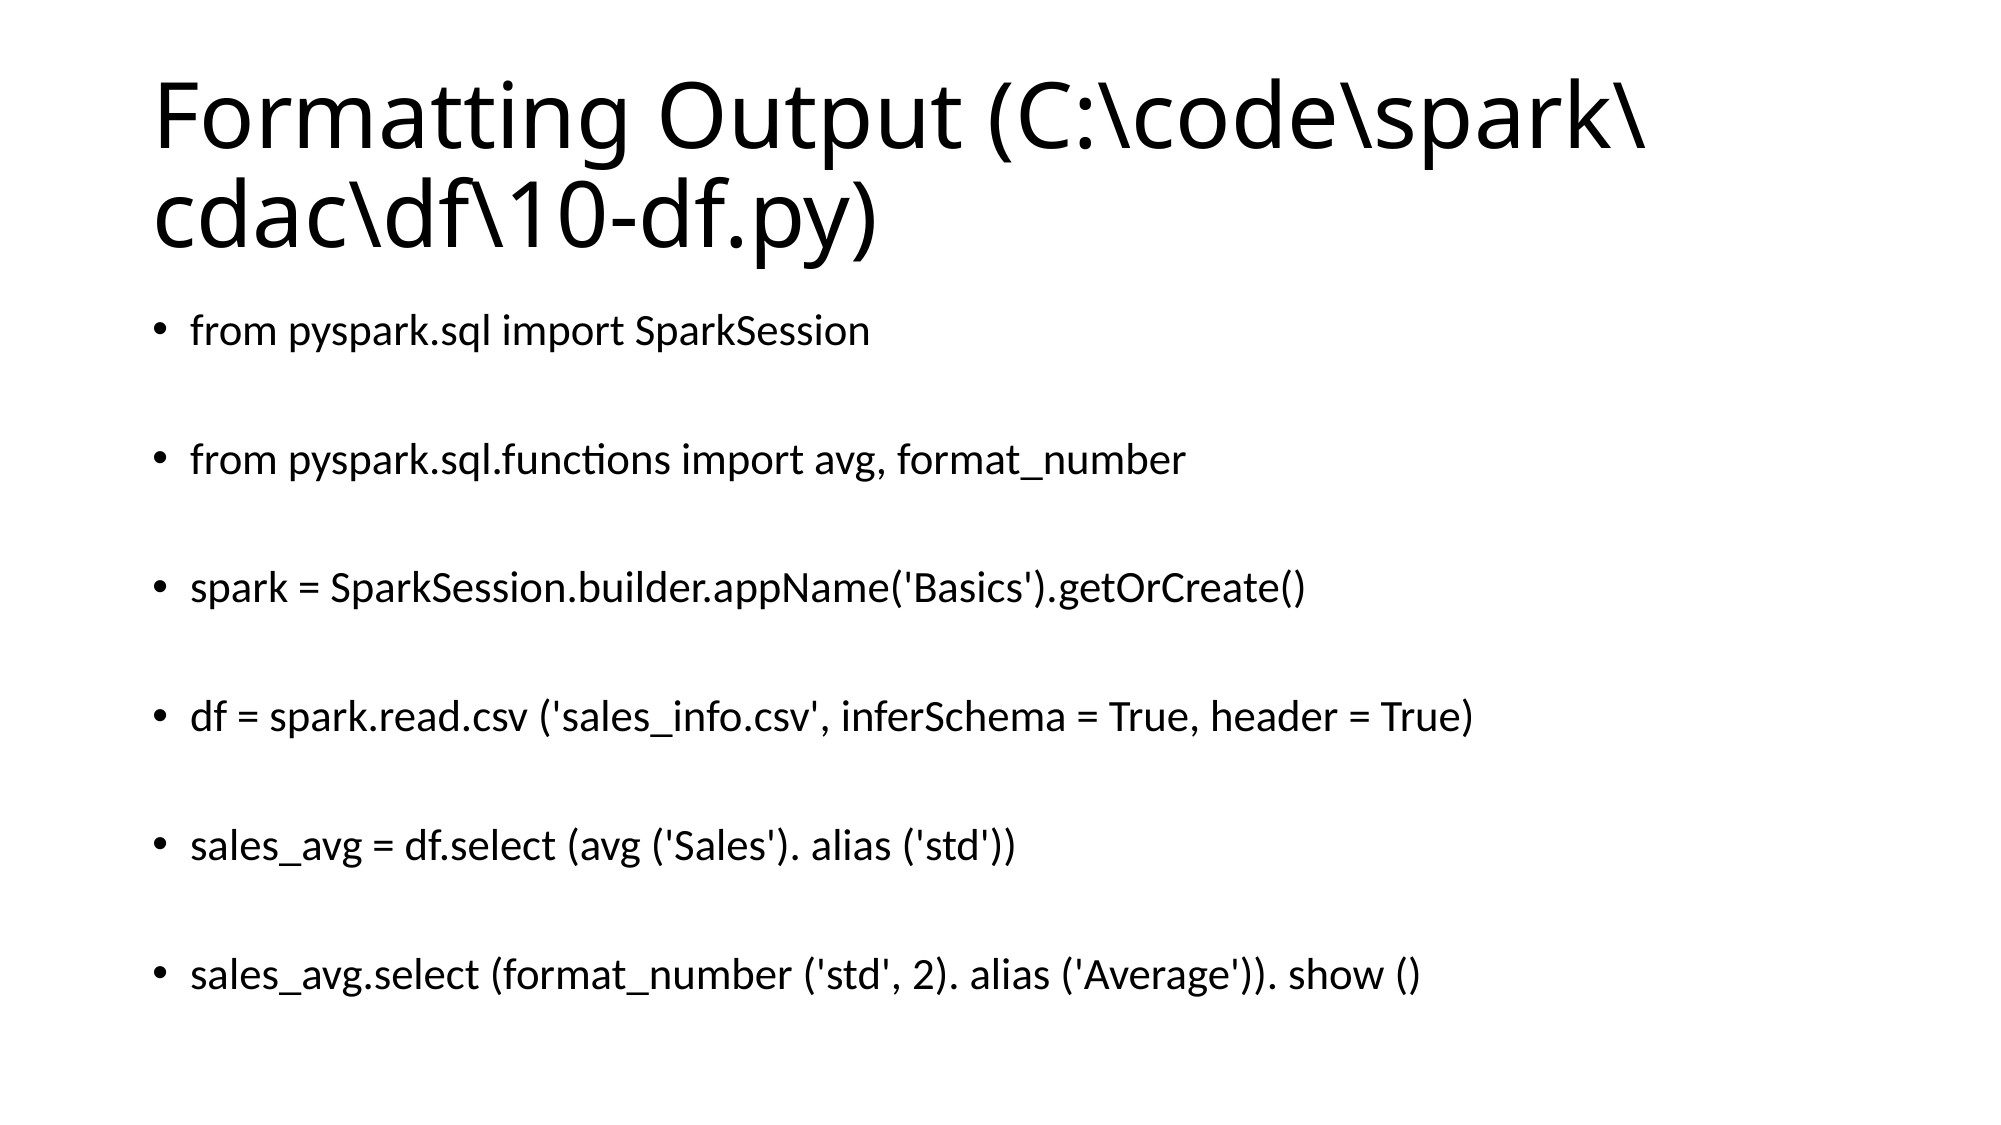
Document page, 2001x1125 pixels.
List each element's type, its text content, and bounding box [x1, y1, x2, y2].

list from pyspark.sql import SparkSession from pyspark.sql.functions import avg, format_number spark = SparkSession.builder.appName('Basics').getOrCreate() df = spark.read.csv ('sales_info.csv', inferSchema = True, header = True) sales_avg = df.select (avg ('Sales'). alias ('std')) sales_avg.select (format_number ('std', 2). alias ('Average')). show () [137, 299, 1863, 1014]
title Formatting Output (C:\code\spark\cdac\df\10-df.py) [137, 59, 1863, 278]
